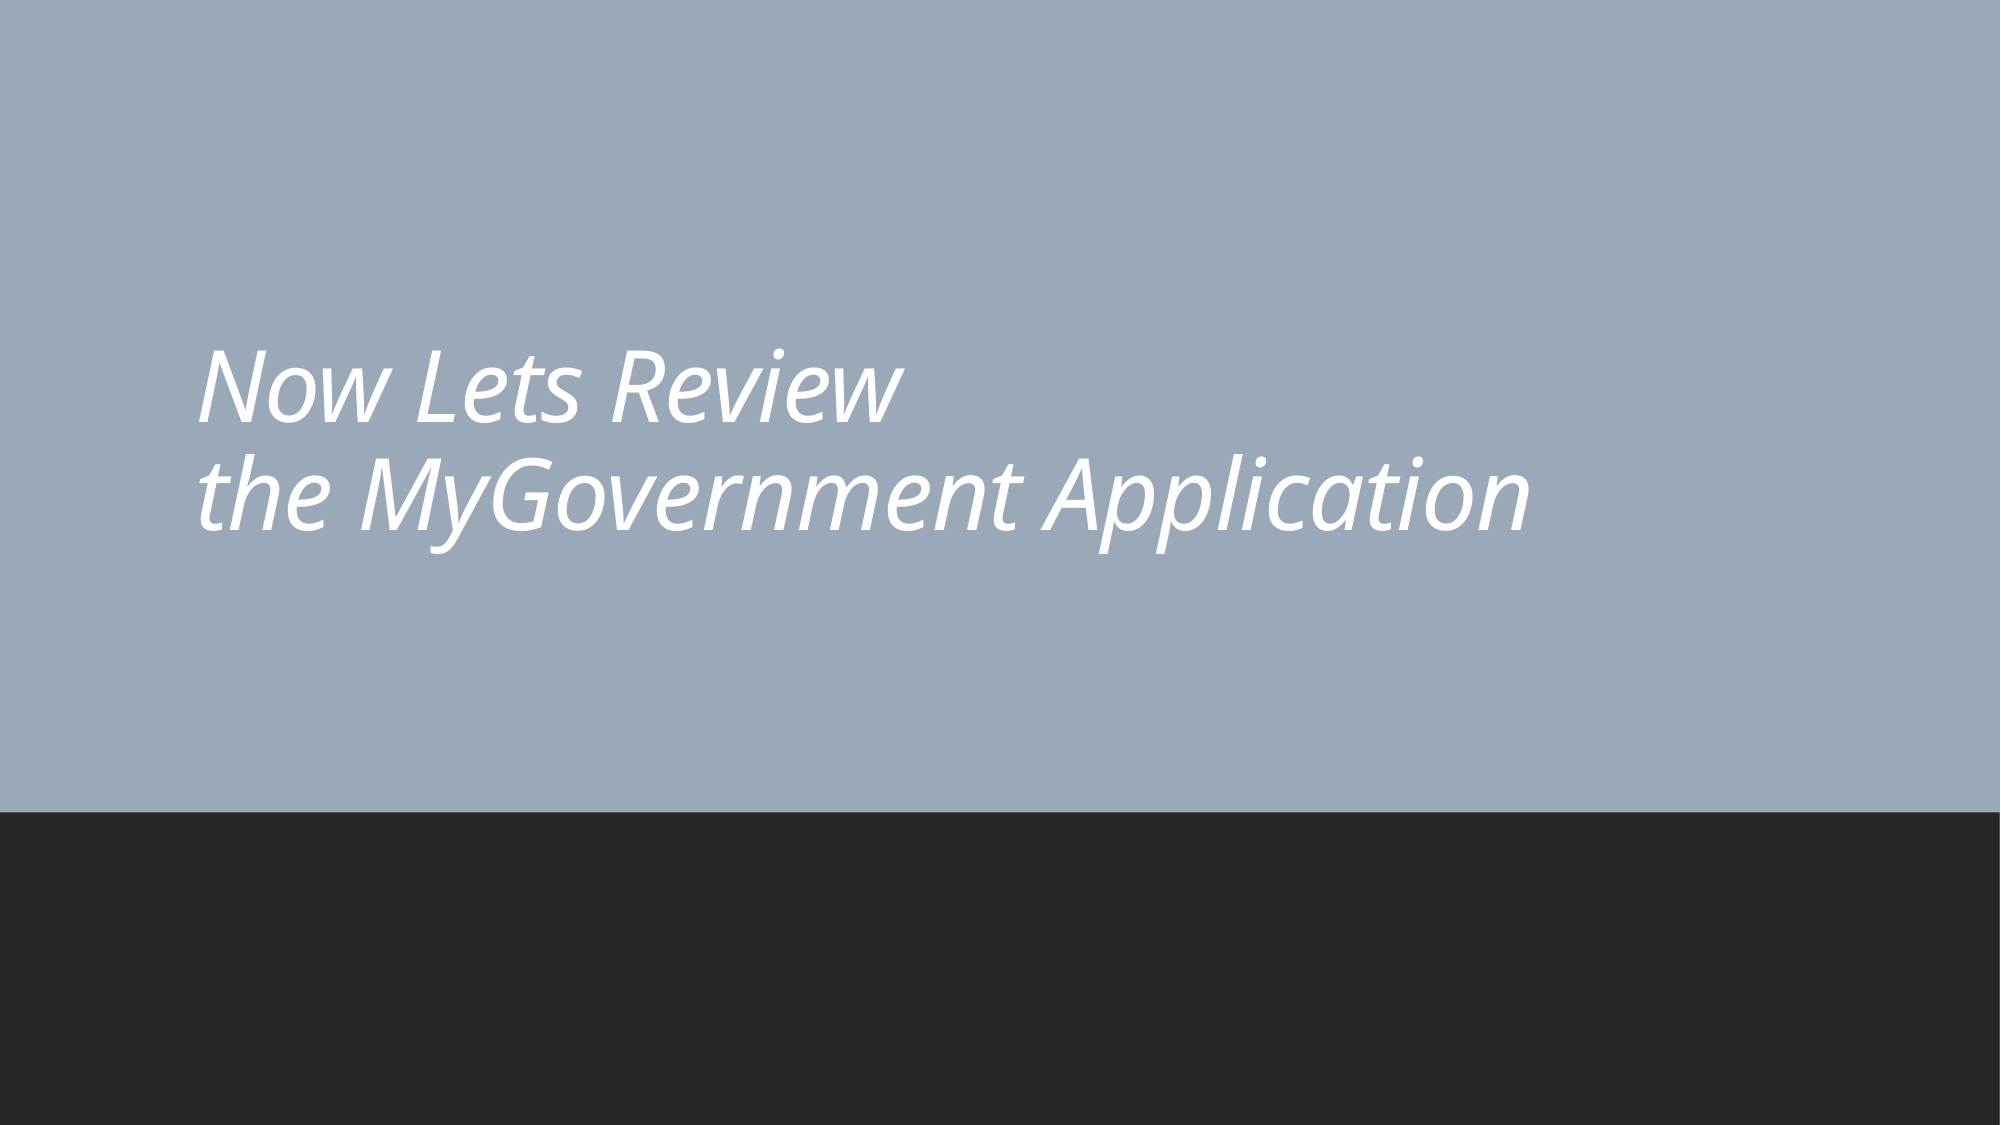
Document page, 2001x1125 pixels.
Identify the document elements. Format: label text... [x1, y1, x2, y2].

text_box [0, 0, 2000, 811]
text_box [0, 811, 2000, 1125]
title Now Lets Review the MyGovernment Application [180, 124, 1830, 763]
